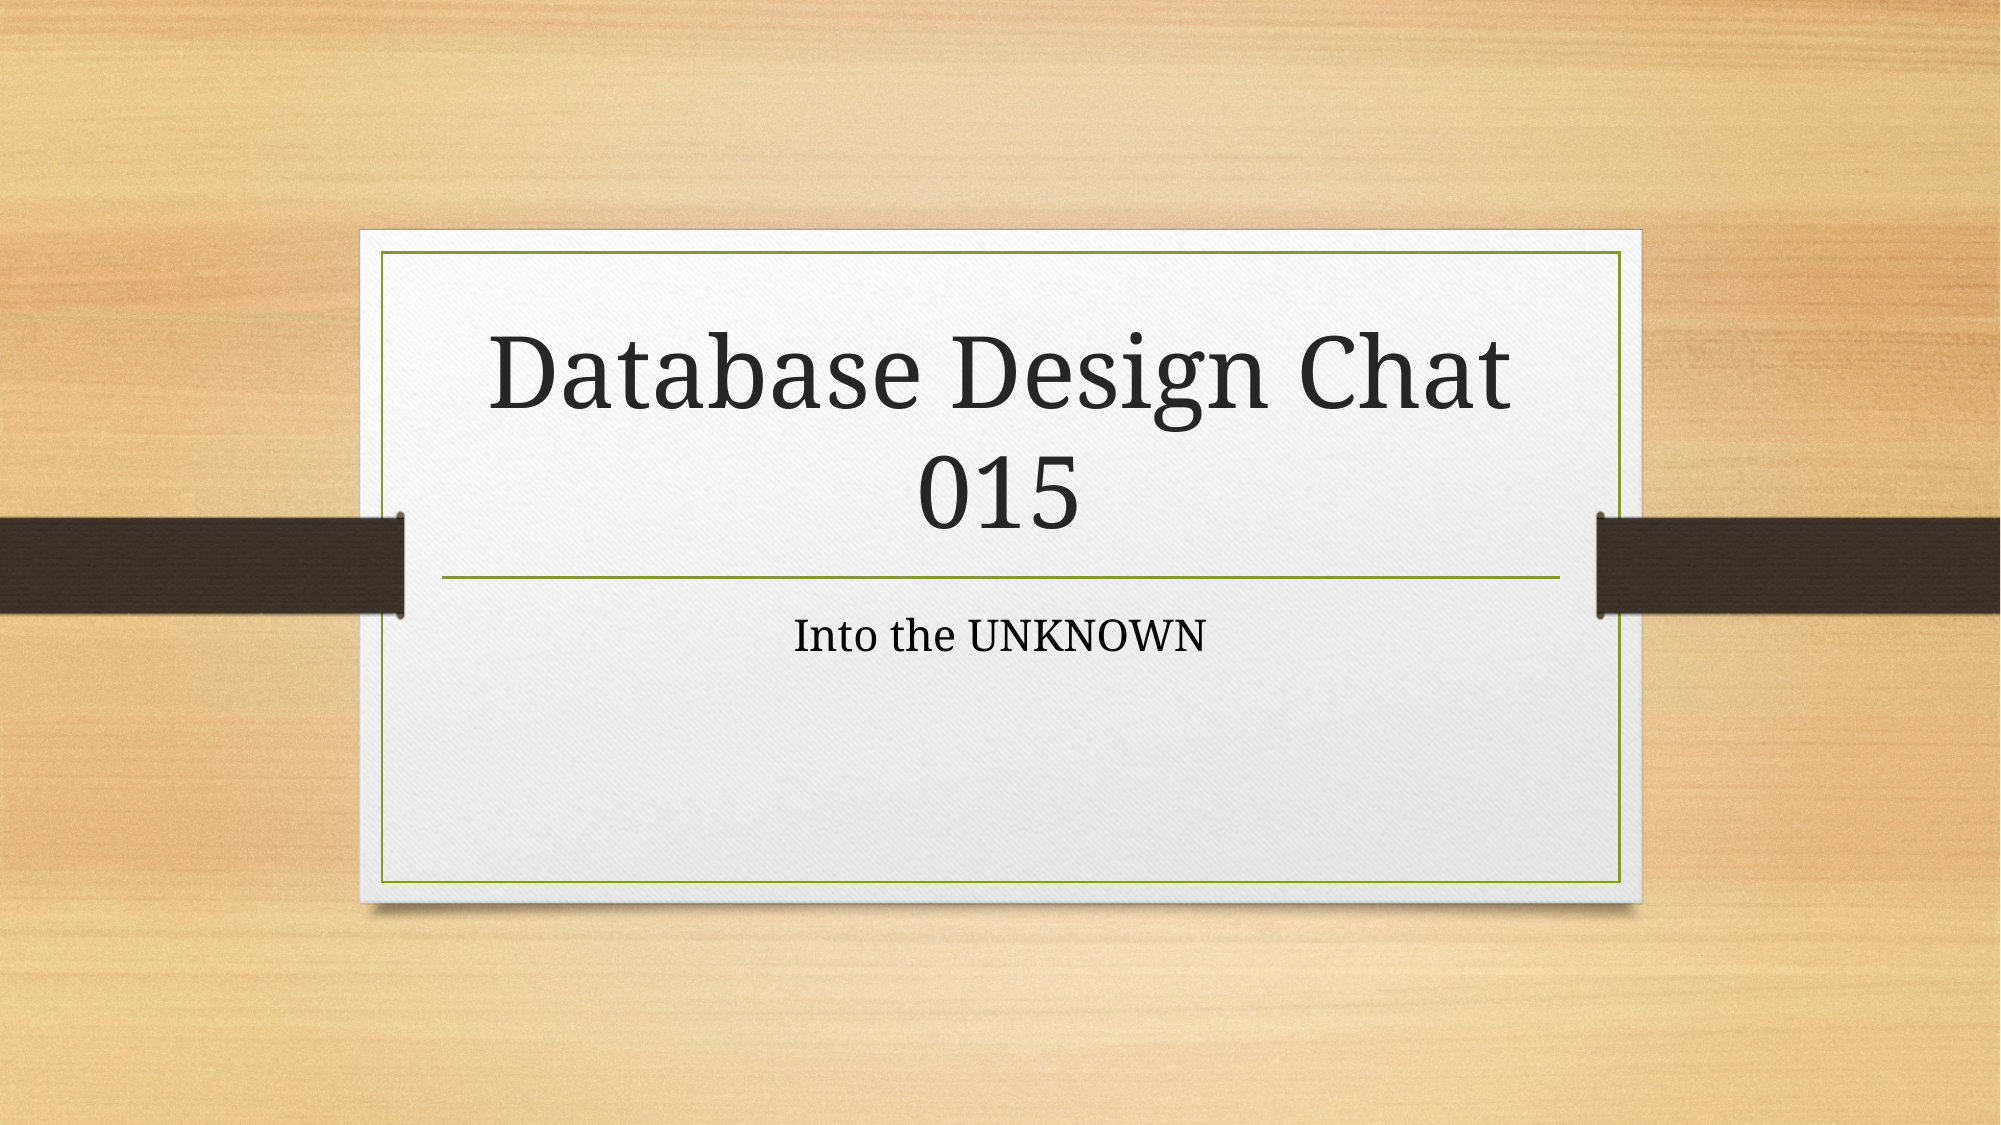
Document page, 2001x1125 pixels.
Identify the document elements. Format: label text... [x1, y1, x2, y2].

picture [0, 0, 2001, 1125]
title Database Design Chat 015 [441, 306, 1560, 556]
subtitle Into the UNKNOWN [441, 600, 1560, 817]
